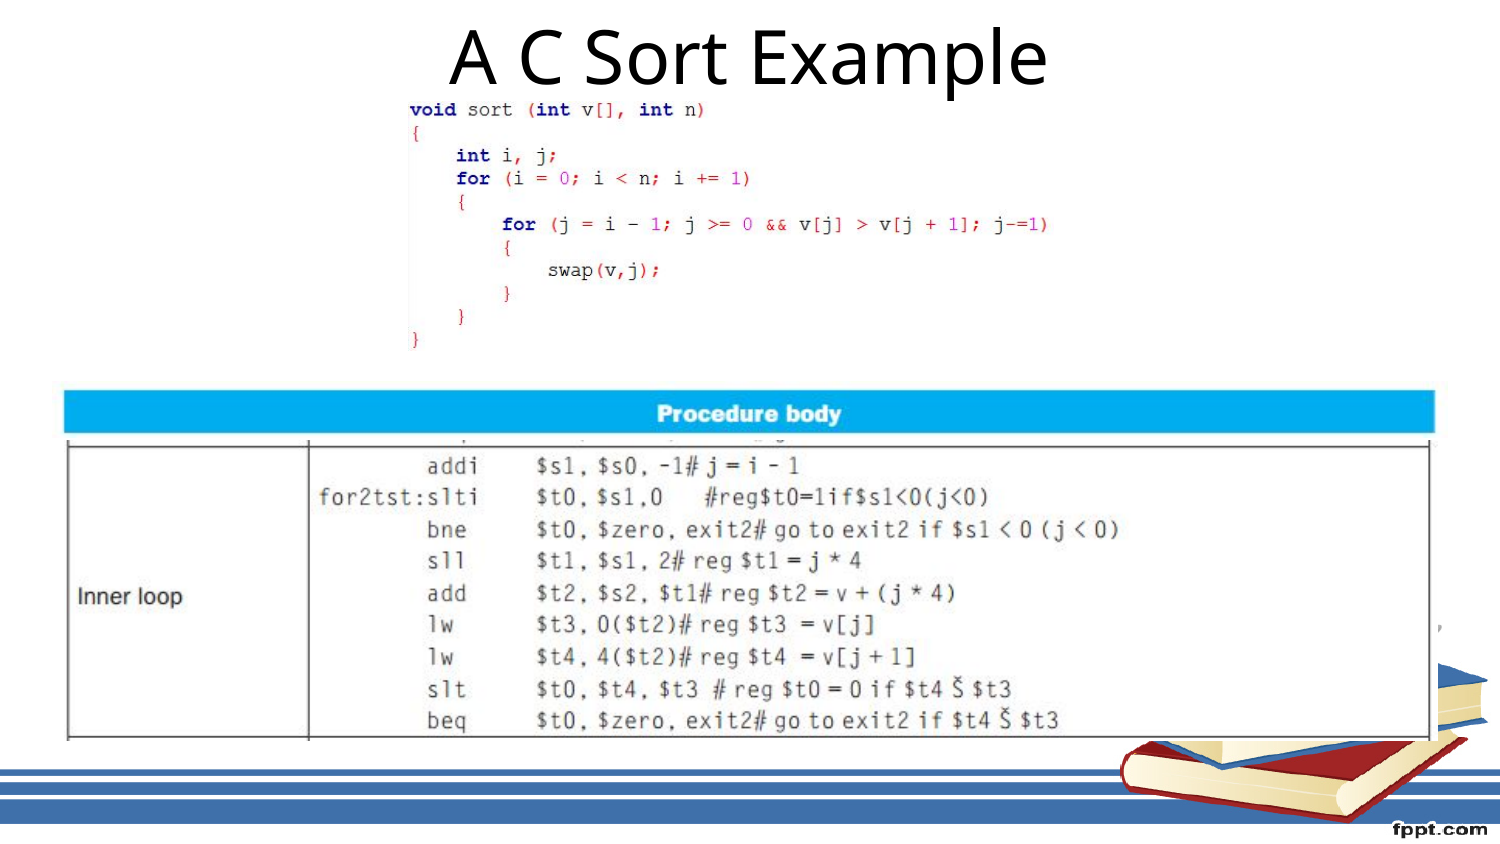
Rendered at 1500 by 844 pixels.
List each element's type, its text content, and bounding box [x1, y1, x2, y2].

picture [0, 0, 1500, 844]
title A C Sort Example [75, 8, 1425, 102]
